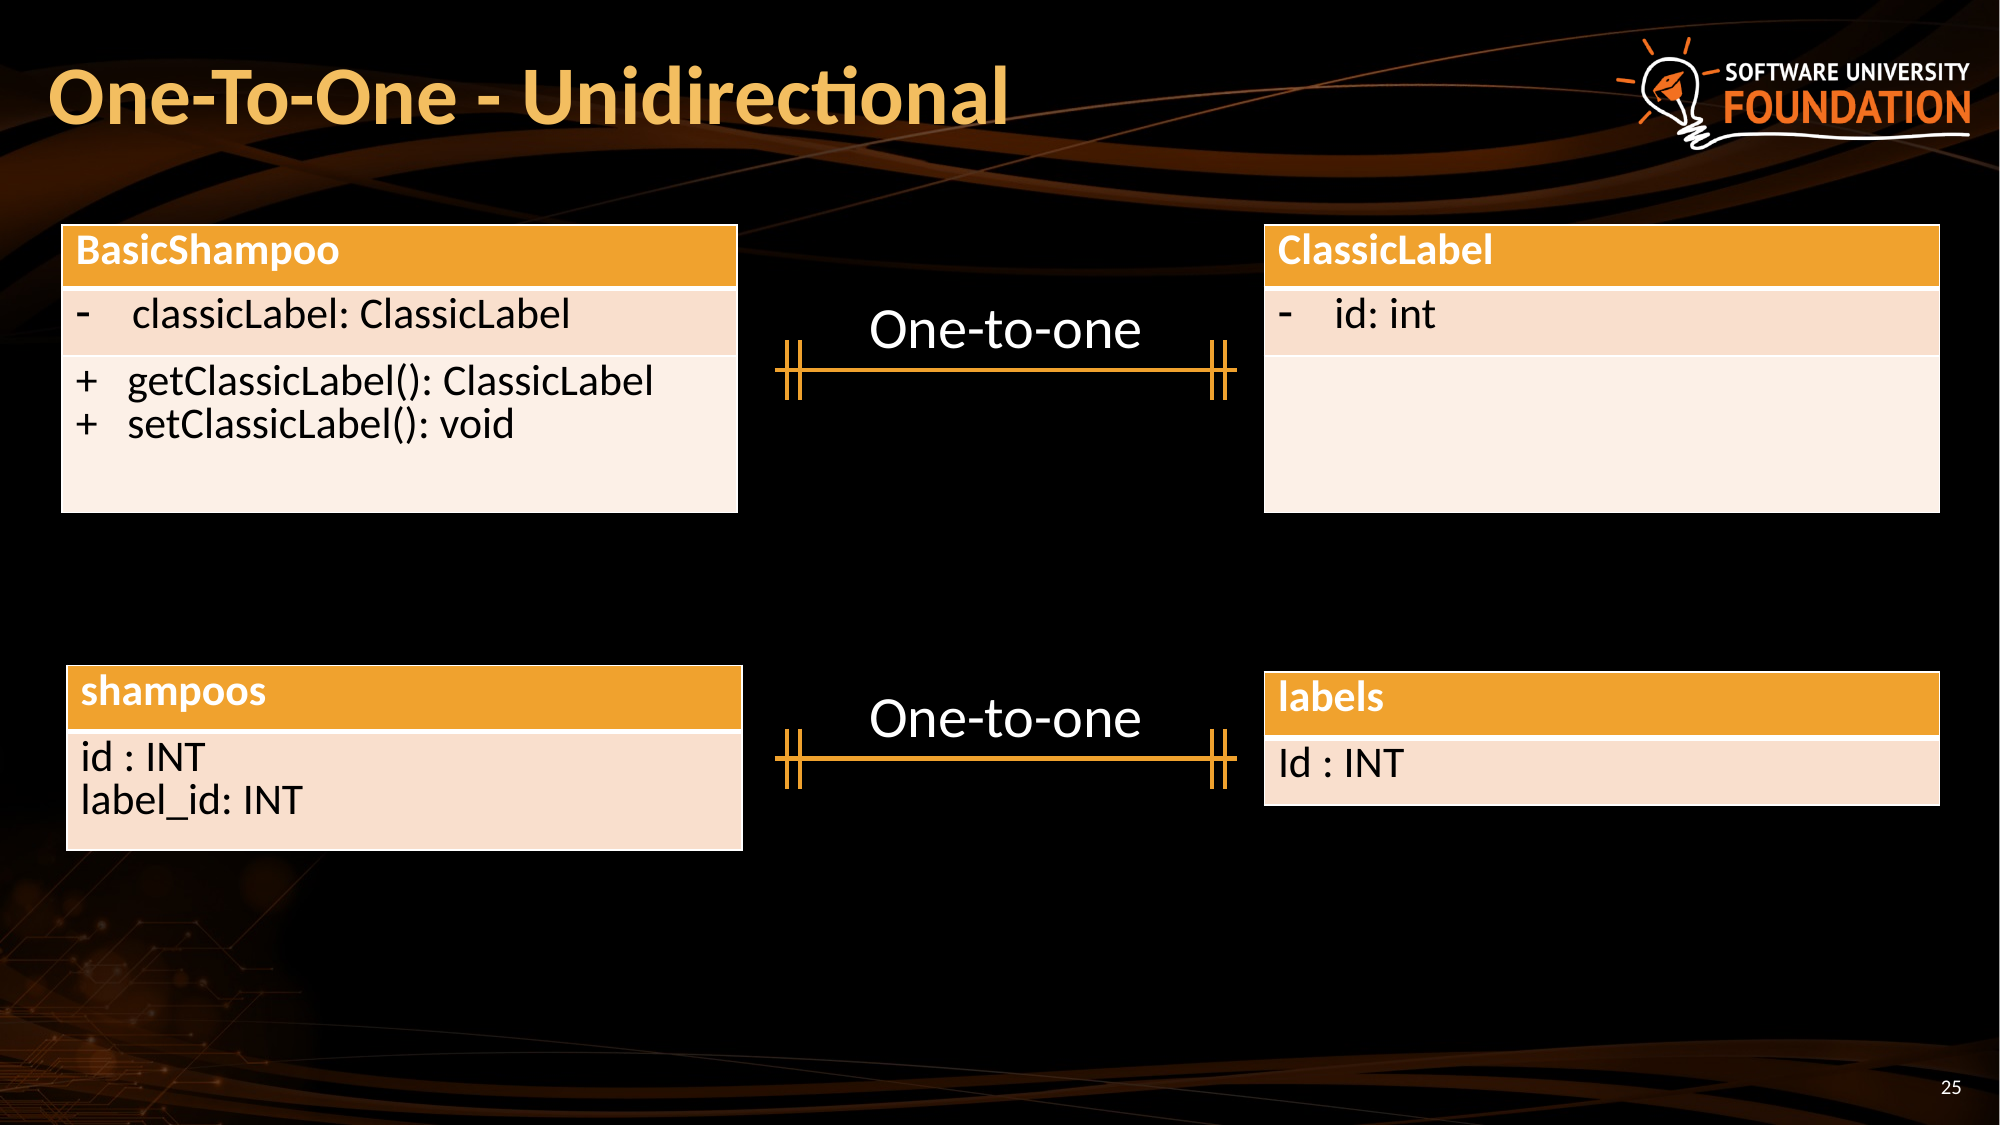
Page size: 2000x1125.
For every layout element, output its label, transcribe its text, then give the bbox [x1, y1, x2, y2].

table_cell Id : INT [1265, 741, 1939, 804]
text_box One-to-one [854, 283, 1158, 368]
picture [0, 0, 2000, 1125]
table_header shampoos [68, 666, 741, 729]
table_cell id: int [1265, 291, 1939, 355]
table_header BasicShampoo [63, 226, 736, 286]
table_header labels [1265, 673, 1939, 735]
text_box One-to-one [854, 671, 1158, 757]
table_cell [1265, 357, 1939, 512]
table_cell id : INT label_id: INT [68, 734, 741, 849]
table_header ClassicLabel [1265, 226, 1939, 286]
table_cell + getClassicLabel(): ClassicLabel + setClassicLabel(): void [63, 357, 736, 512]
table_cell classicLabel: ClassicLabel [63, 291, 736, 355]
slide_number 25 [1897, 1070, 1968, 1103]
title One-To-One - Unidirectional [30, 6, 1602, 189]
